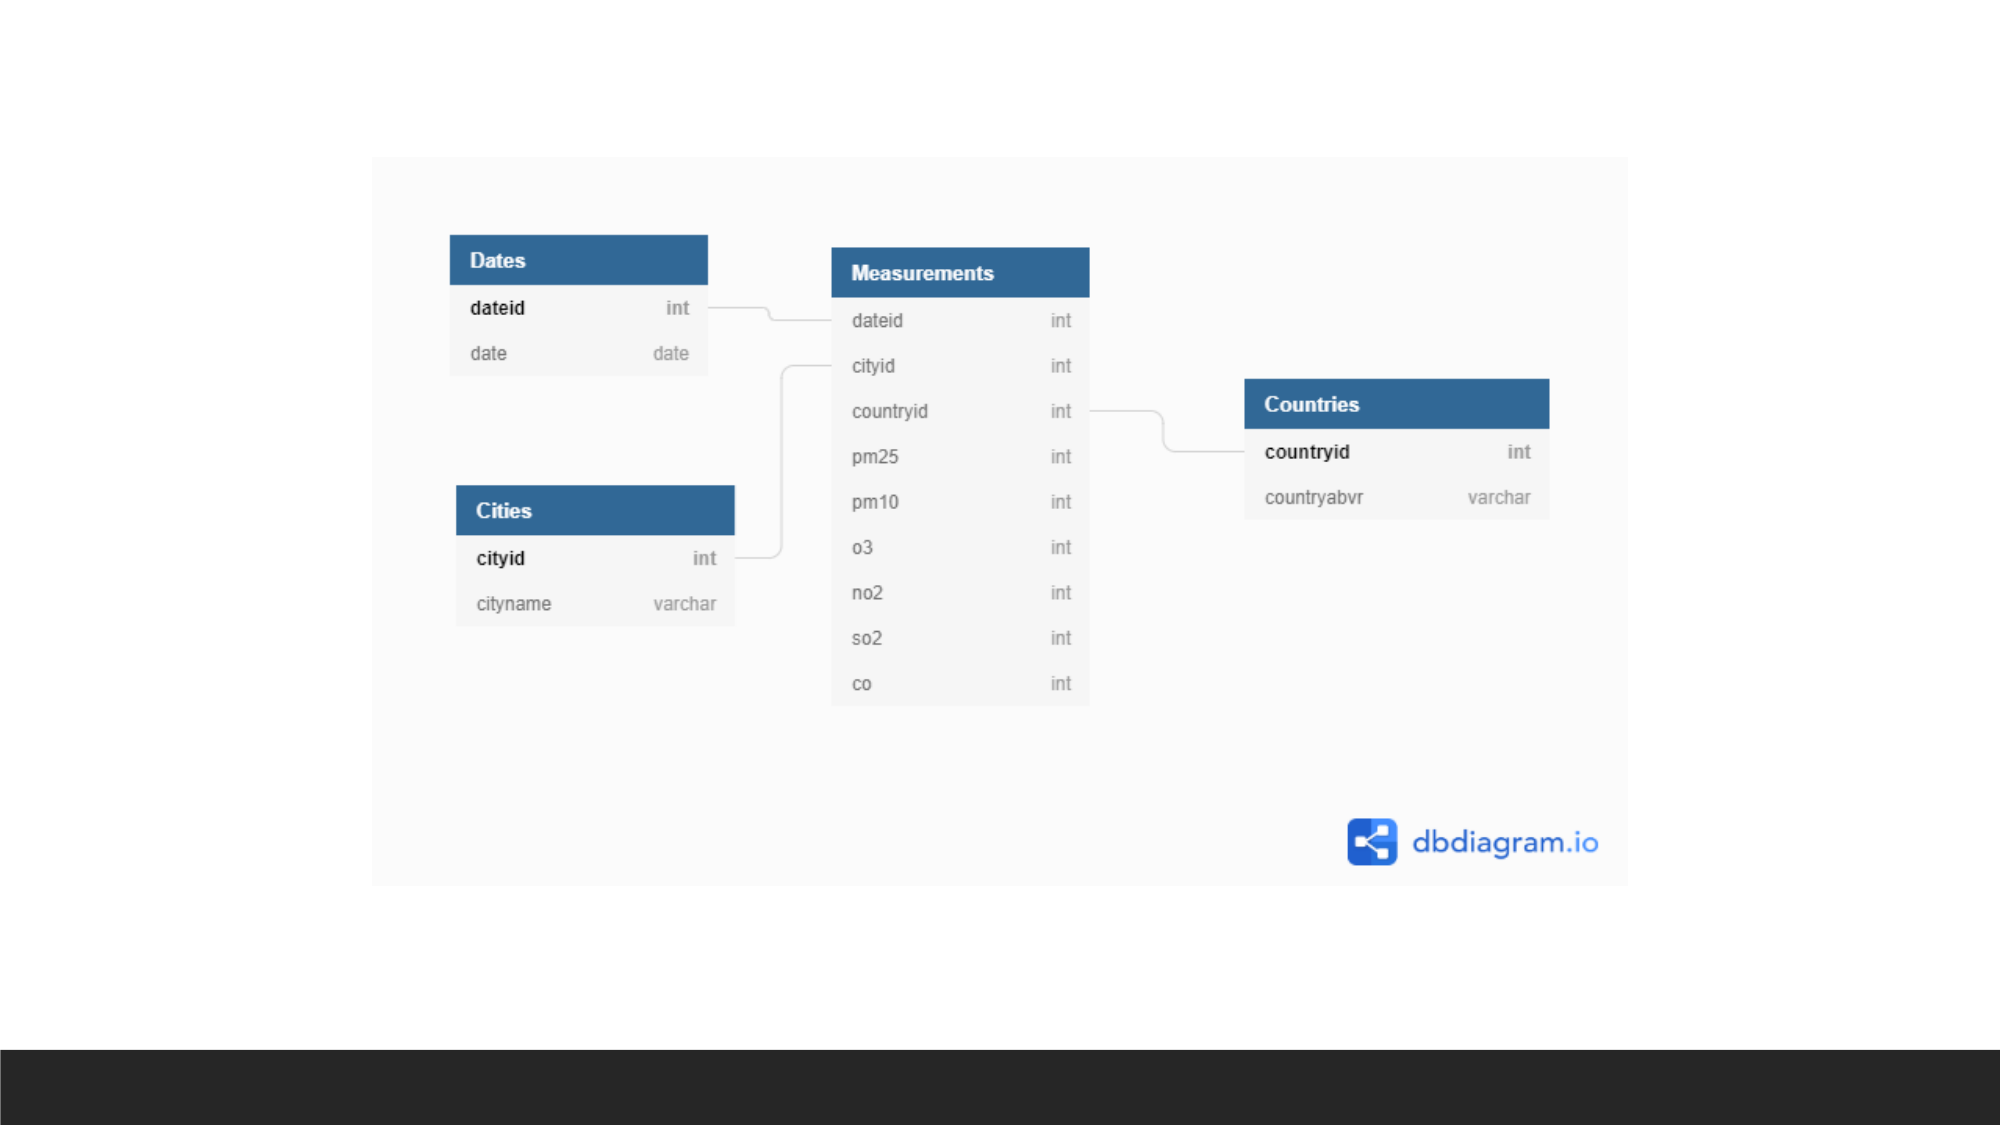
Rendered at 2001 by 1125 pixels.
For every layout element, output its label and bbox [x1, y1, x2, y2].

picture [372, 157, 1628, 887]
